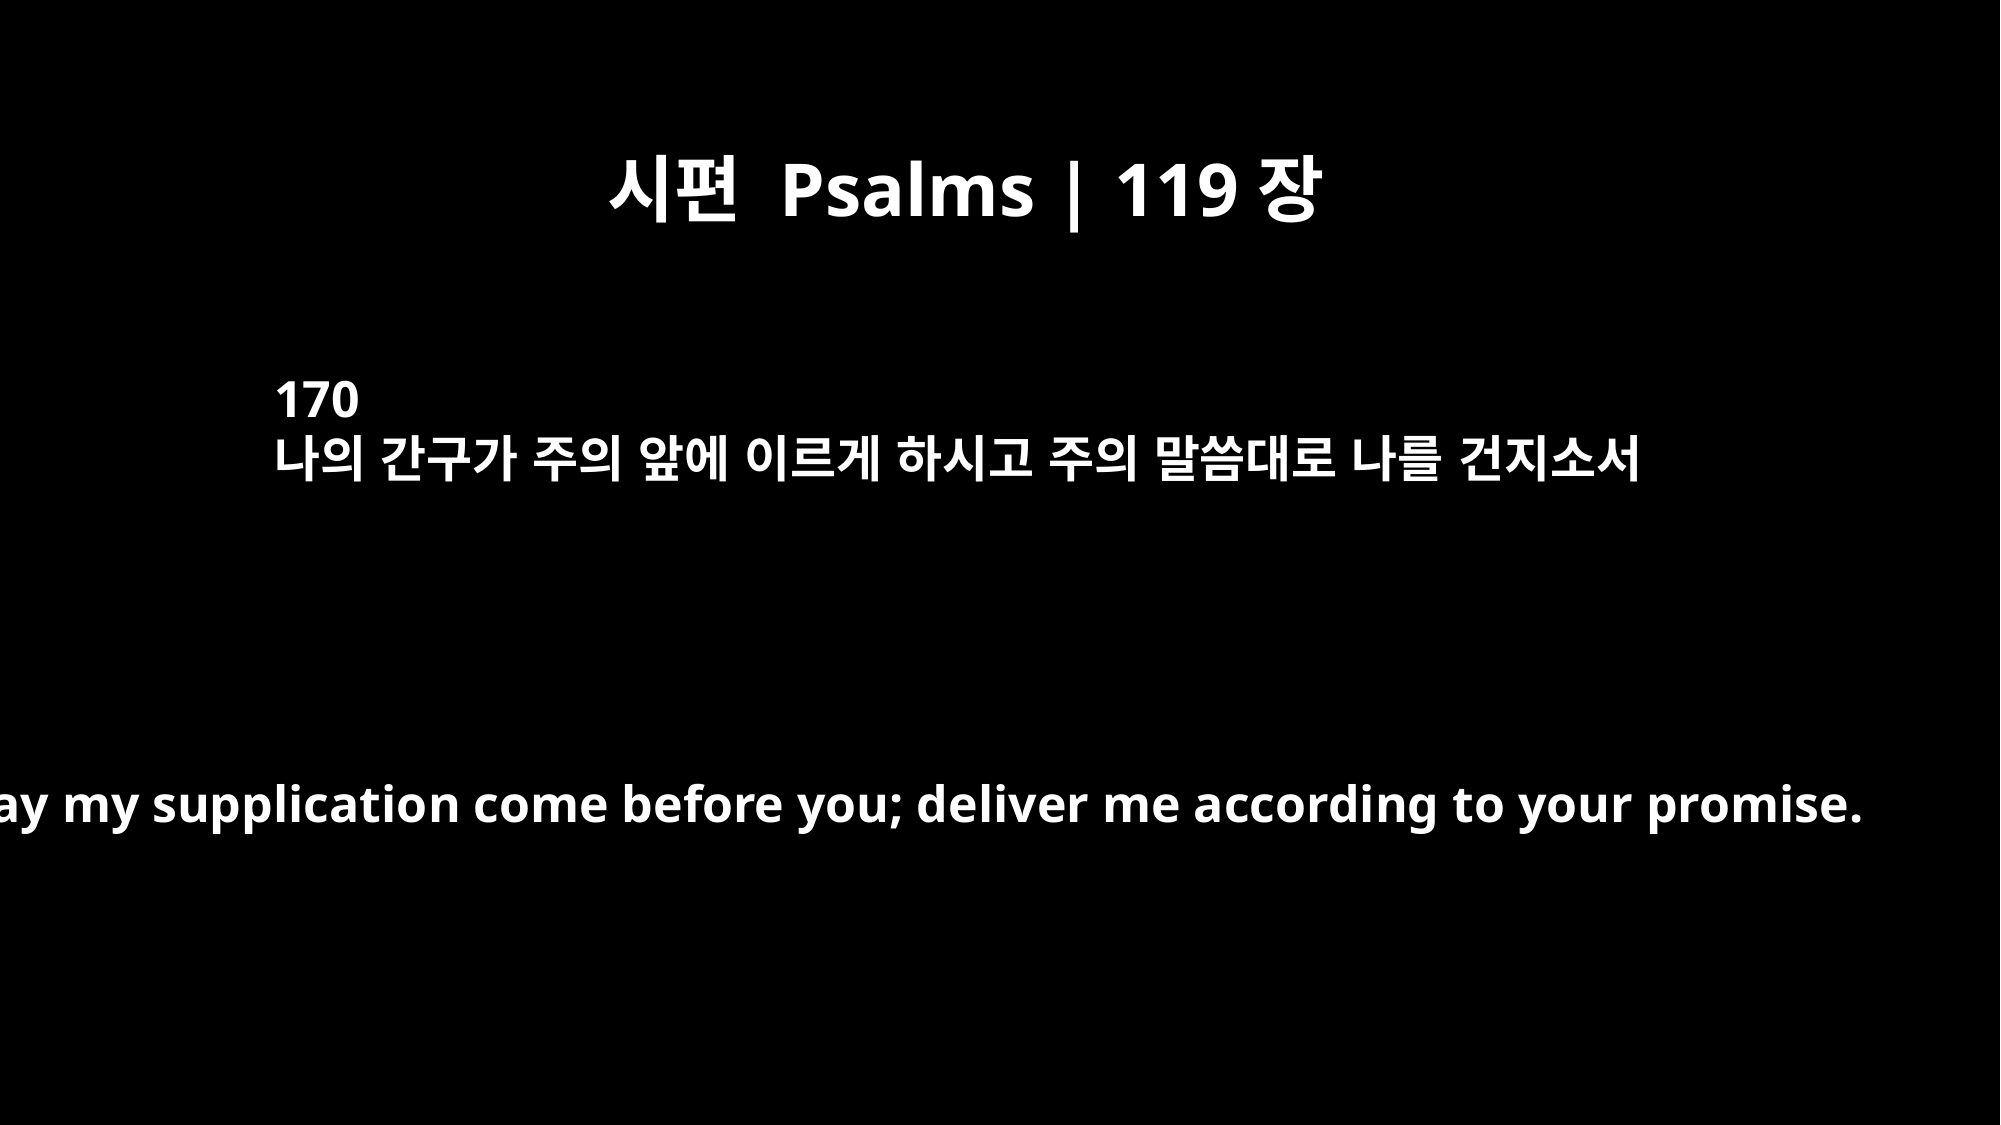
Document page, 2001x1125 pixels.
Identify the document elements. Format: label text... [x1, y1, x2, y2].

text_box 시편 Psalms | 119장 [592, 136, 1340, 239]
text_box May my supplication come before you; deliver me according to your promise. [0, 764, 1880, 840]
text_box 170 나의 간구가 주의 앞에 이르게 하시고 주의 말씀대로 나를 건지소서 [259, 359, 1658, 495]
